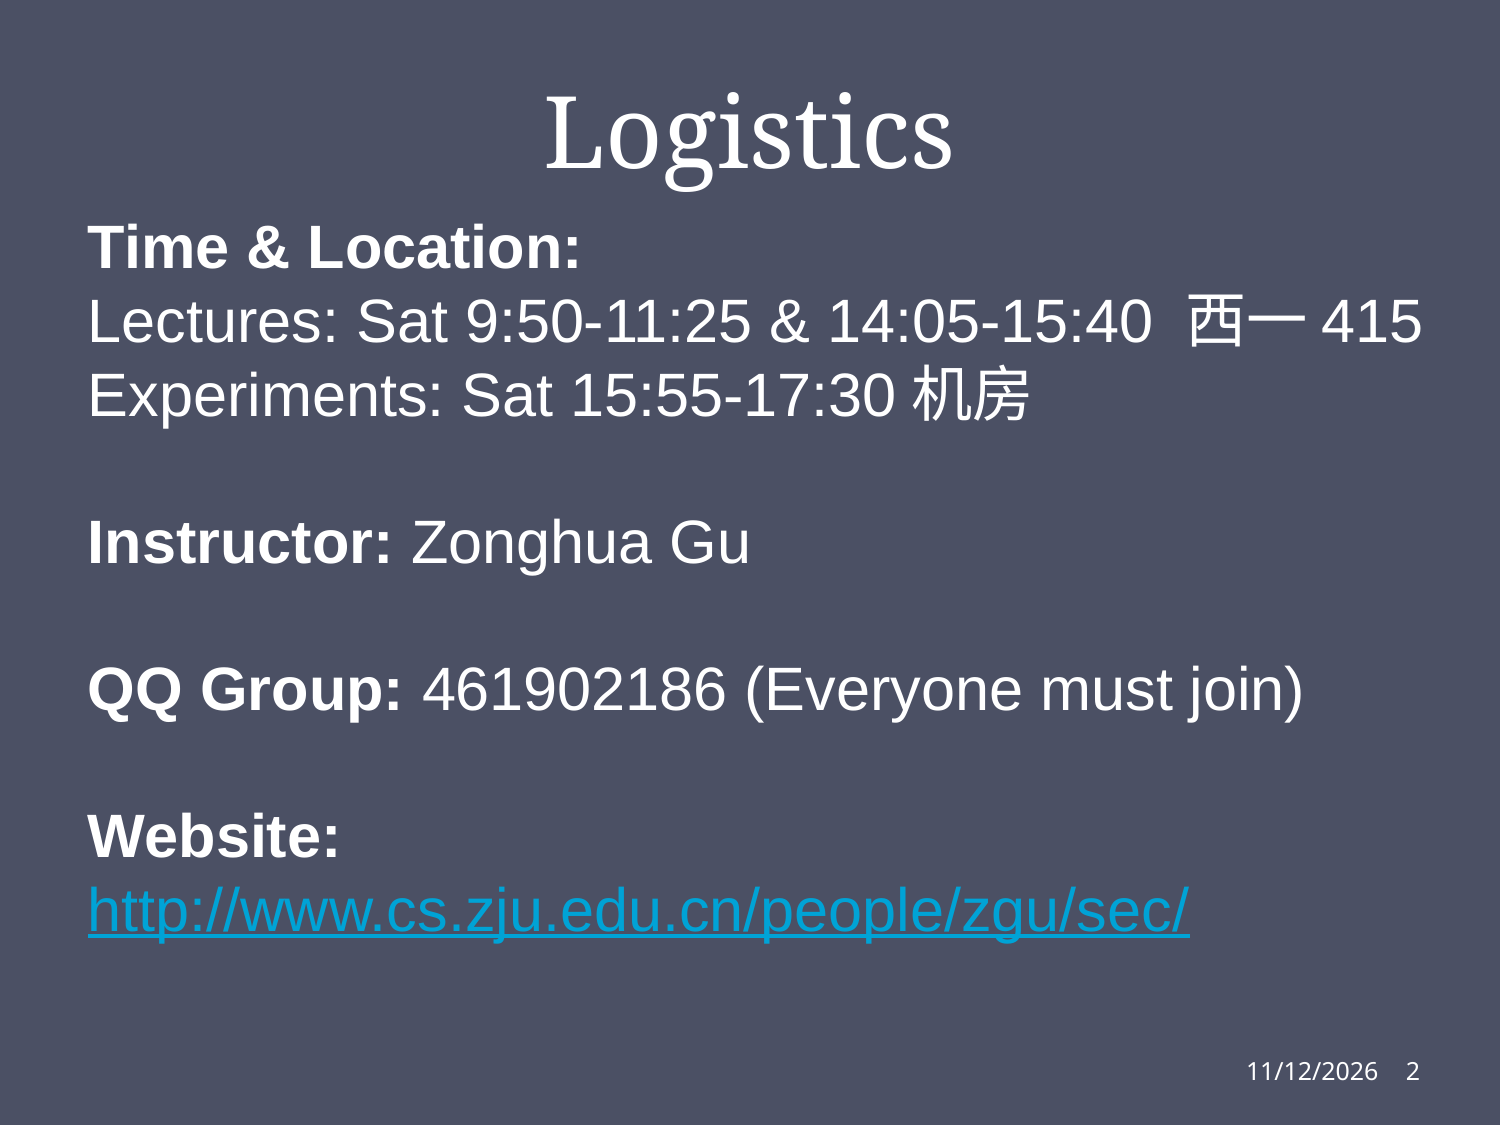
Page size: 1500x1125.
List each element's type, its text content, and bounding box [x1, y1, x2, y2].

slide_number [1043, 1042, 1386, 1103]
slide_number 2 [1401, 1042, 1494, 1103]
text_box Time & Location: Lectures: Sat 9:50-11:25 & 14:05-15:40 西一415 Experiments: Sat 15:55-17:30机房 Instructor: Zonghua Gu QQ Group: 461902186 (Everyone must join) Website: http://www.cs.zju.edu.cn/people/zgu/sec/ [72, 200, 1447, 1024]
title Logistics [75, 30, 1425, 197]
